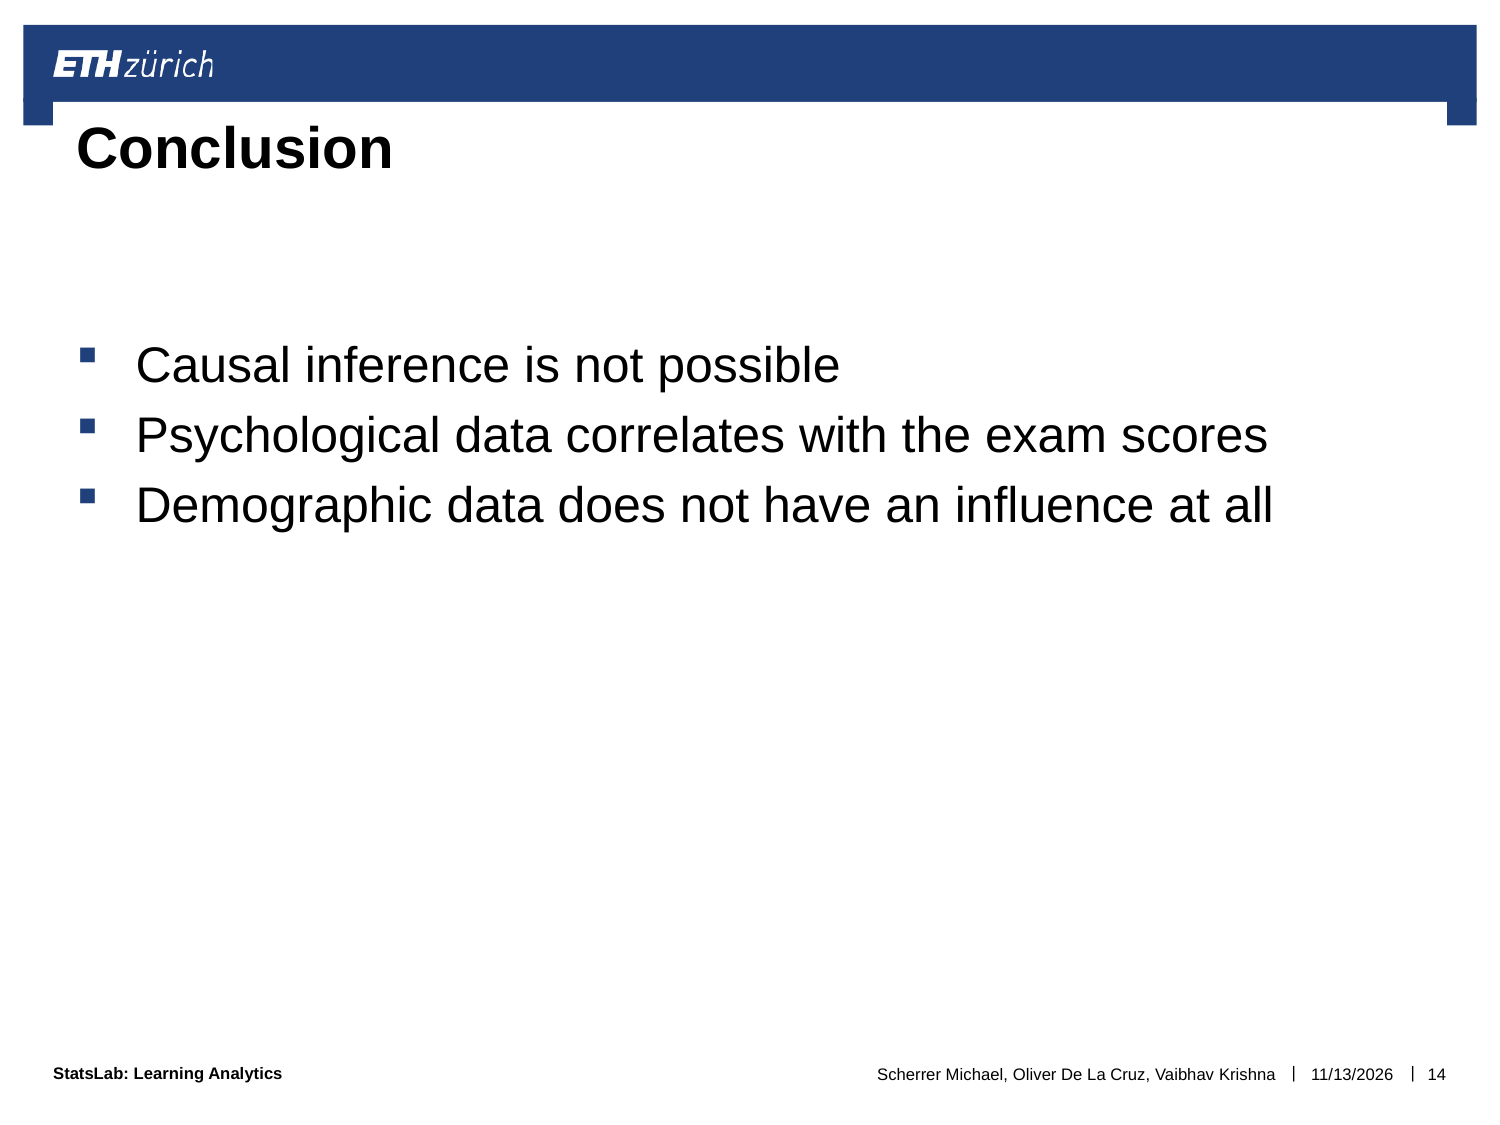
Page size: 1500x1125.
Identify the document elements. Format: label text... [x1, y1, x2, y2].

slide_number 14 [1415, 1034, 1459, 1112]
footer Scherrer Michael, Oliver De La Cruz, Vaibhav Krishna [750, 1034, 1277, 1112]
title Conclusion [53, 101, 1447, 262]
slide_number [1302, 1034, 1403, 1112]
list Causal inference is not possible Psychological data correlates with the exam scores Demographic data does not have an influence at all [53, 332, 1447, 1023]
